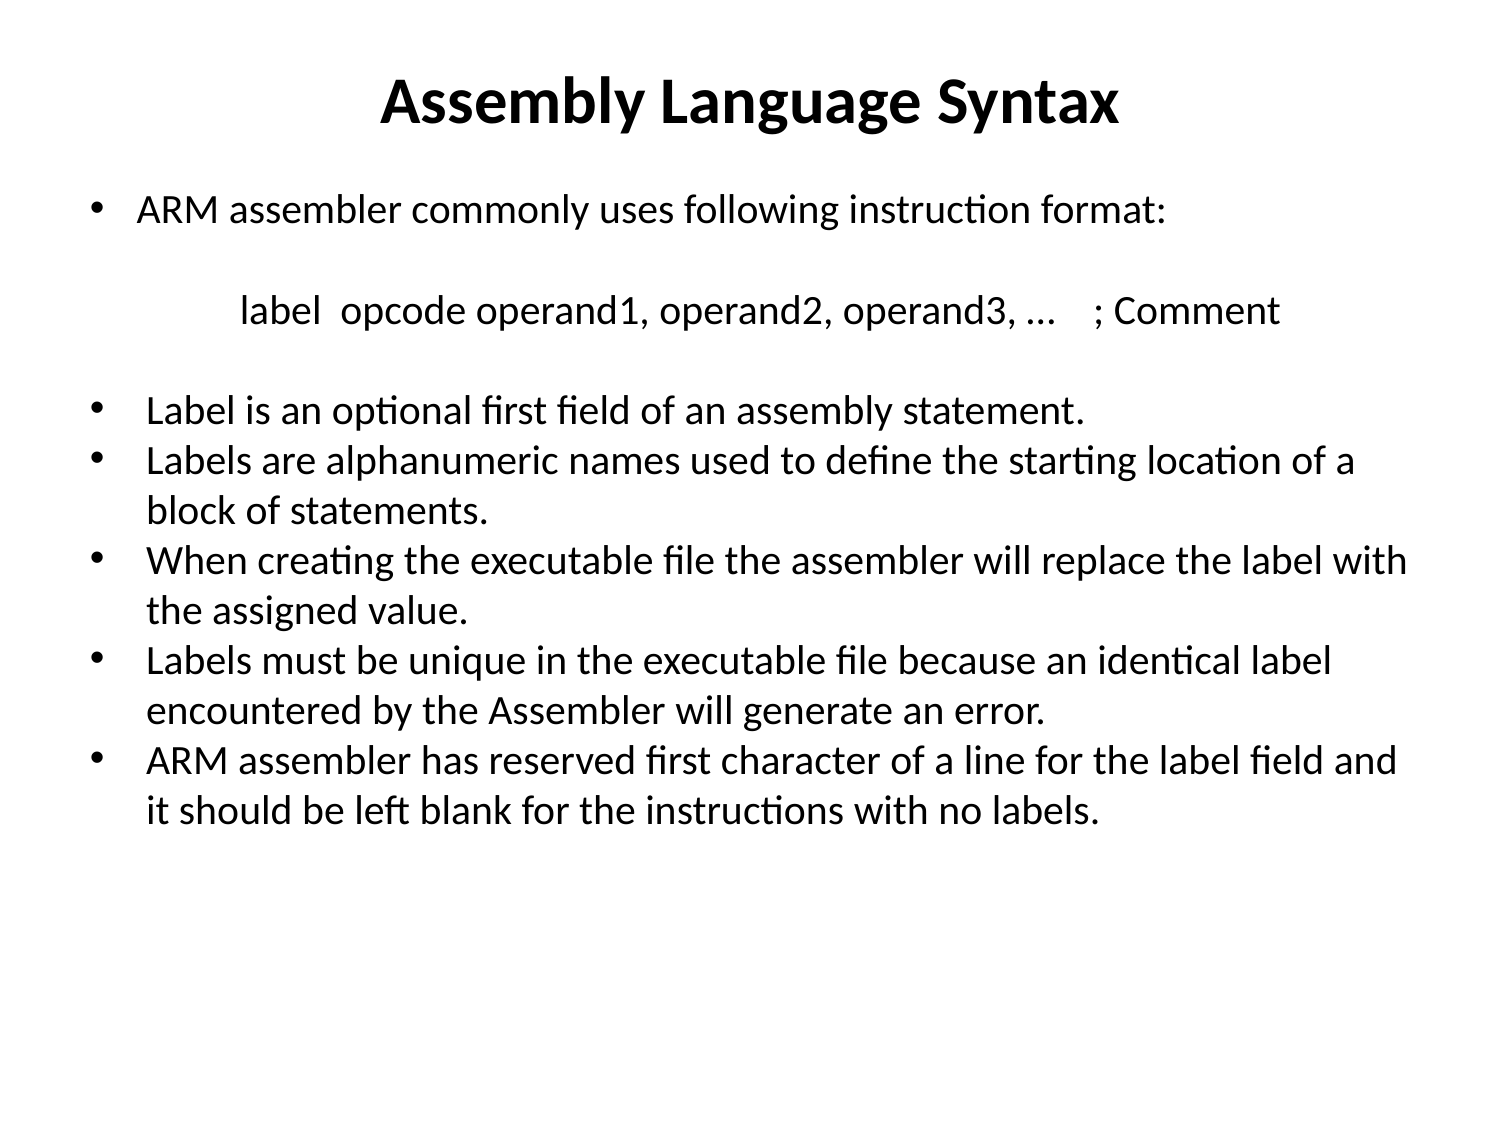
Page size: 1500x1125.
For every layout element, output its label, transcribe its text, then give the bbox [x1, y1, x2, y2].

text_box Assembly Language Syntax [365, 49, 1136, 145]
text_box ARM assembler commonly uses following instruction format: label opcode operand1, operand2, operand3, … ; Comment Label is an optional first field of an assembly statement. Labels are alphanumeric names used to define the starting location of a block of statements. When creating the executable file the assembler will replace the label with the assigned value. Labels must be unique in the executable file because an identical label encountered by the Assembler will generate an error. ARM assembler has reserved first character of a line for the label field and it should be left blank for the instructions with no labels. [74, 174, 1425, 1041]
